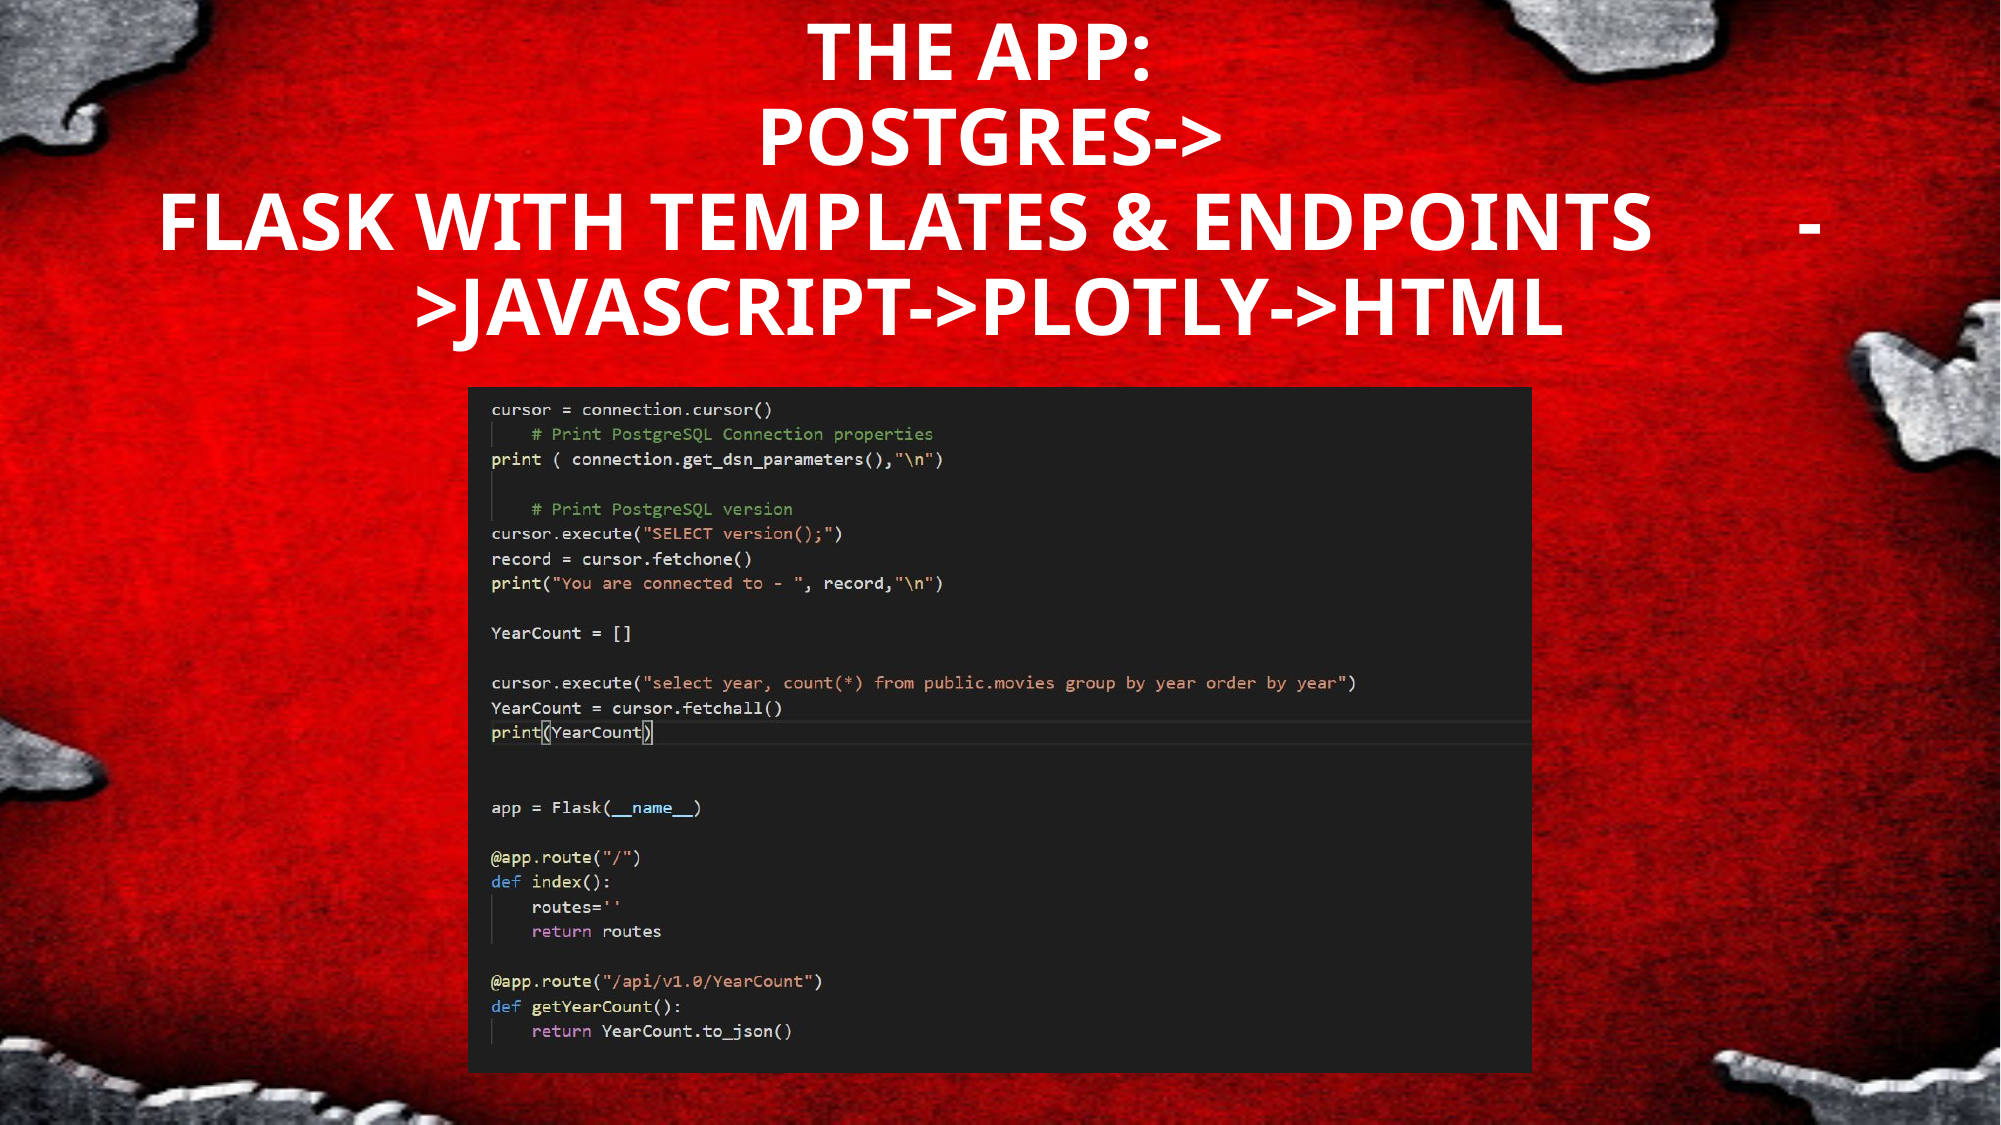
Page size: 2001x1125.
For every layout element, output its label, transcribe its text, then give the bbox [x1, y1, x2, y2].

picture [0, 0, 2001, 1125]
title The App: Postgres-> Flask with templates & endpoints ->Javascript->Plotly->HTML [0, 0, 2000, 455]
